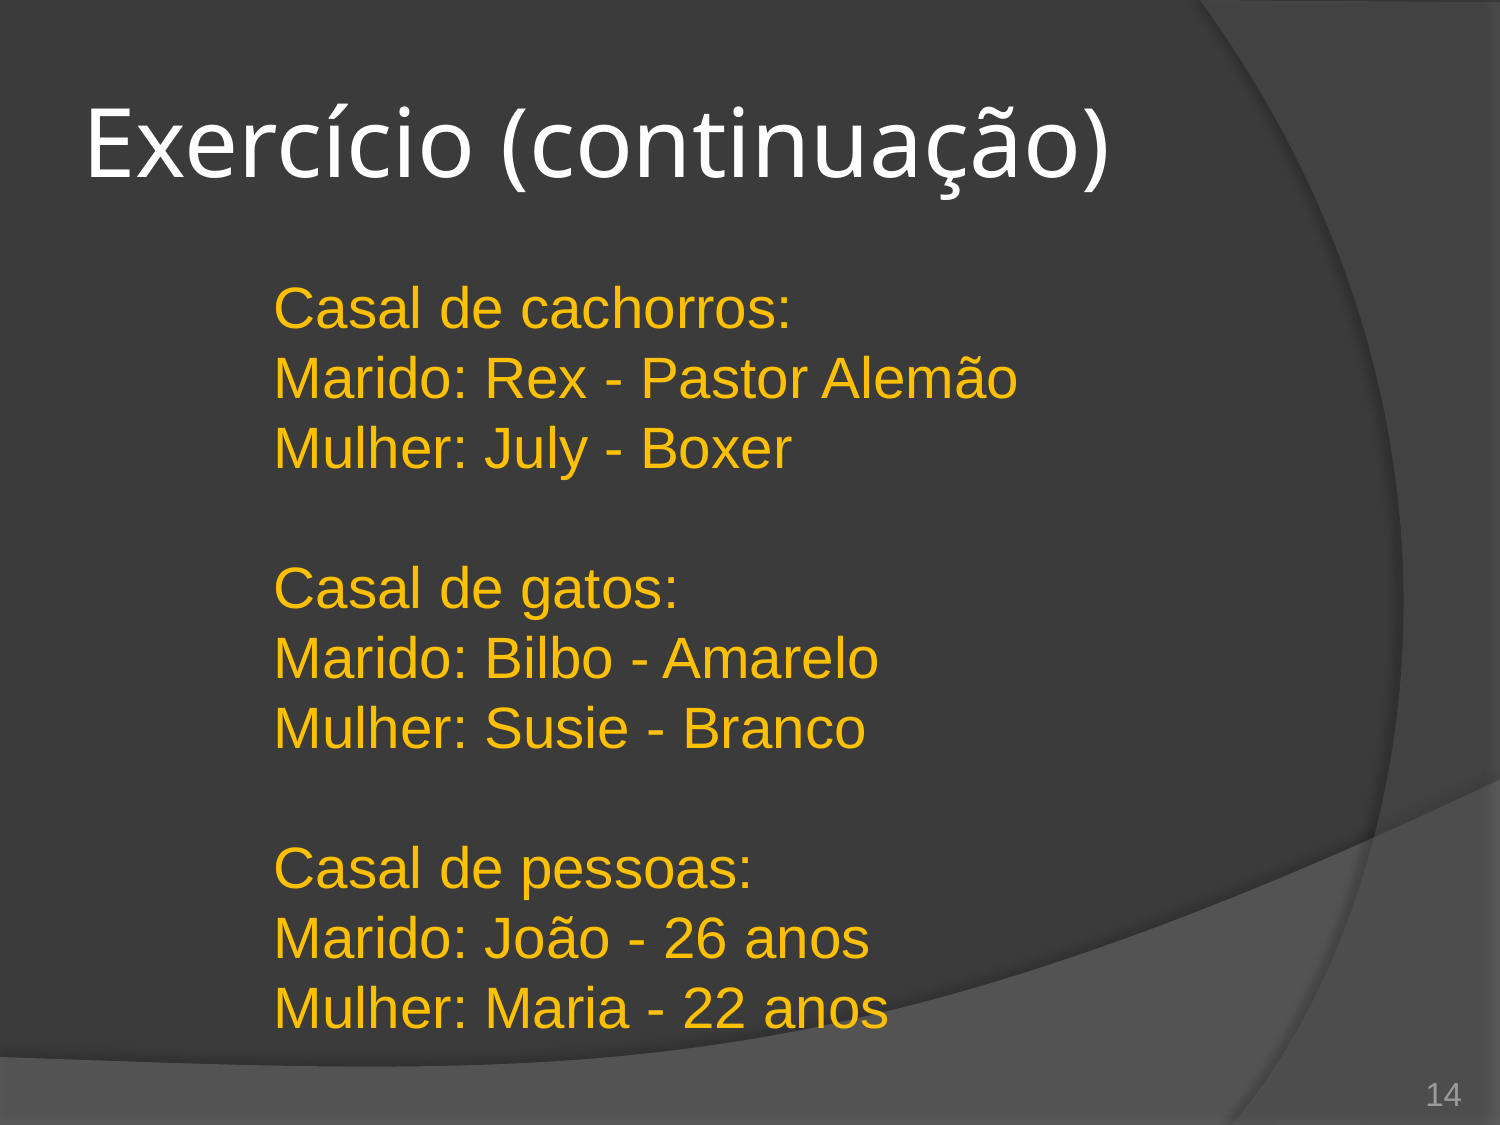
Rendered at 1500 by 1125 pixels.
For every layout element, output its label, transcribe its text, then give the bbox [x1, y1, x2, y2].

list Casal de cachorros: Marido: Rex - Pastor Alemão Mulher: July - Boxer Casal de gatos: Marido: Bilbo - Amarelo Mulher: Susie - Branco Casal de pessoas: Marido: João - 26 anos Mulher: Maria - 22 anos [258, 262, 1117, 1006]
slide_number 14 [1337, 1053, 1463, 1114]
title Exercício (continuação) [74, 44, 1301, 233]
